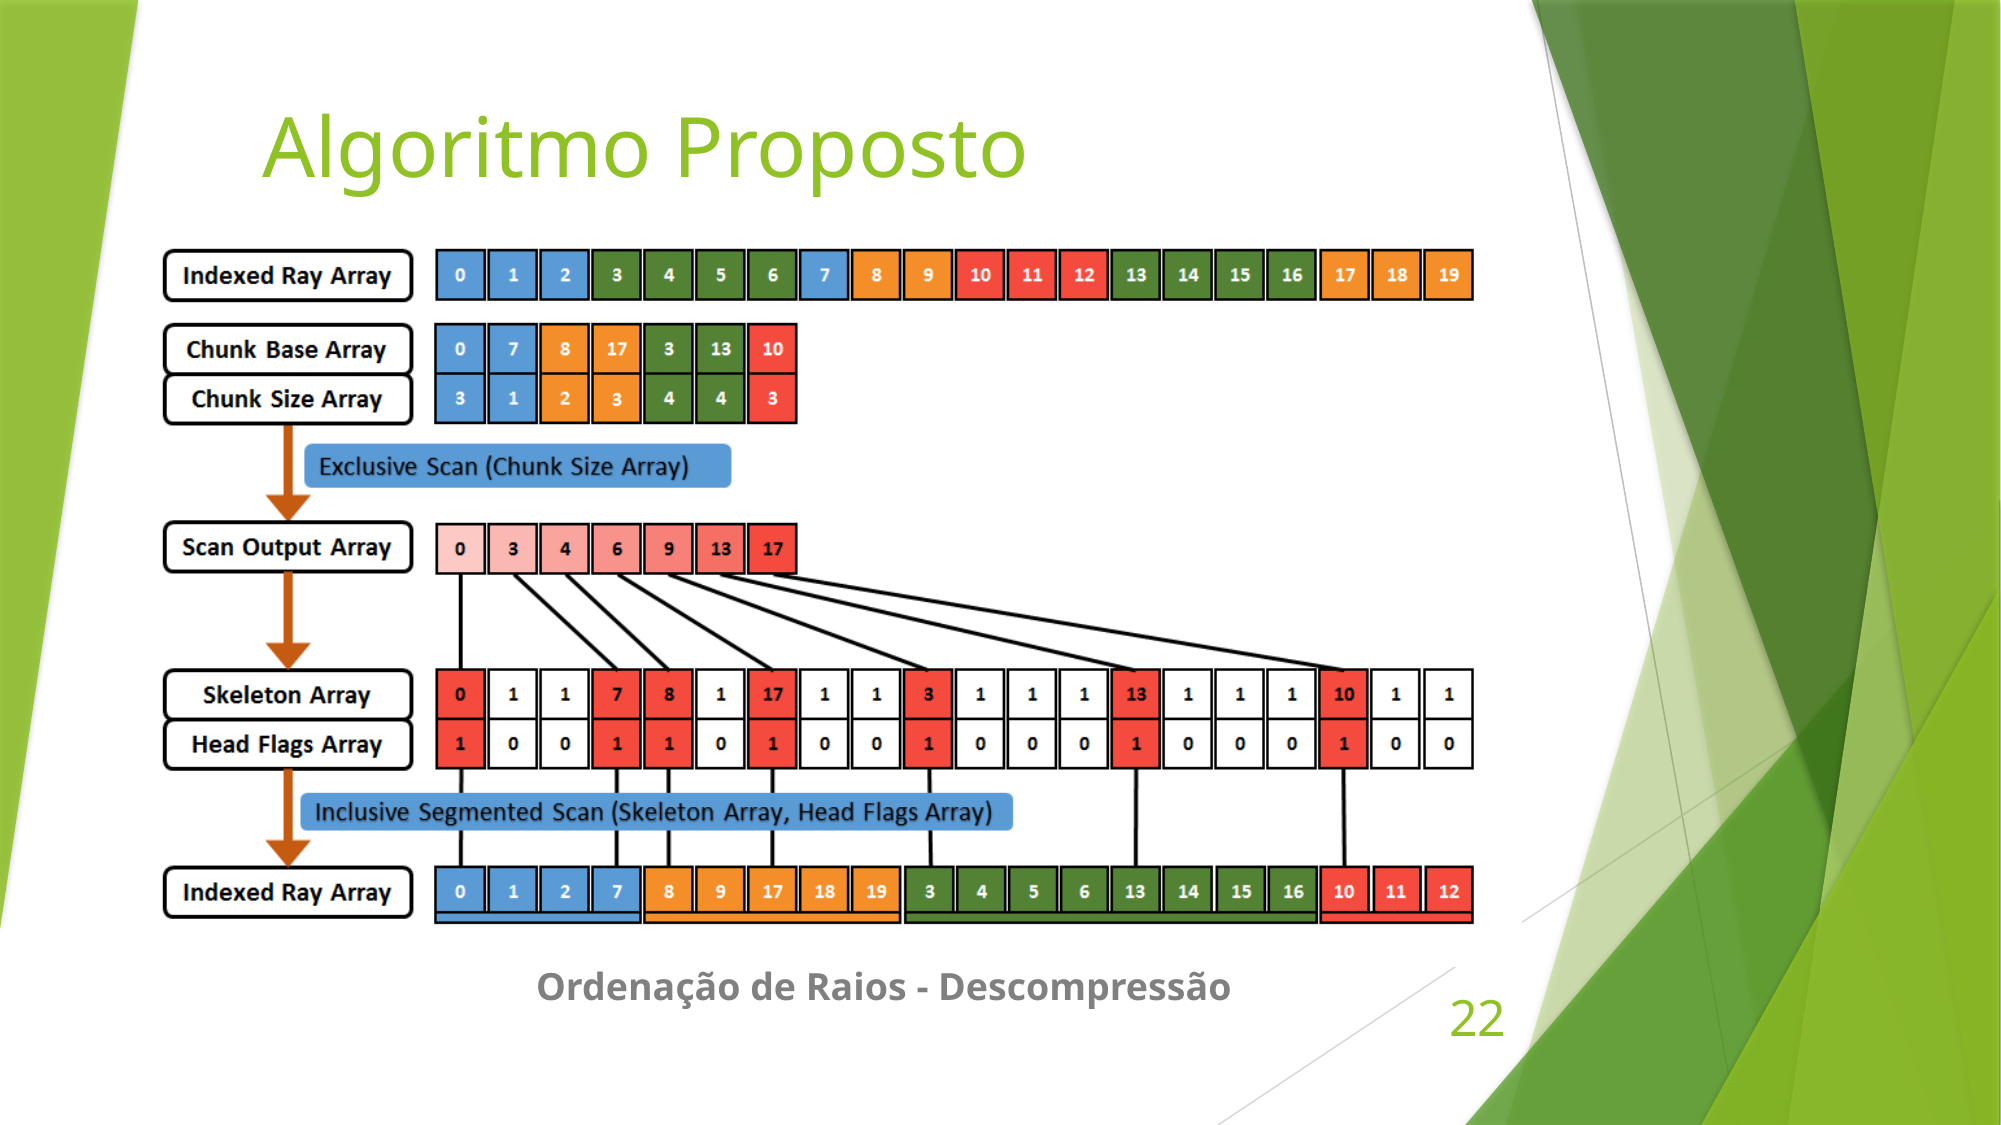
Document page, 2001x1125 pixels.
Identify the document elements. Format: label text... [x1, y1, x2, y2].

subtitle Ordenação de Raios - Descompressão [247, 975, 1522, 1087]
picture [114, 200, 1522, 968]
title Algoritmo Proposto [247, 2, 1522, 200]
